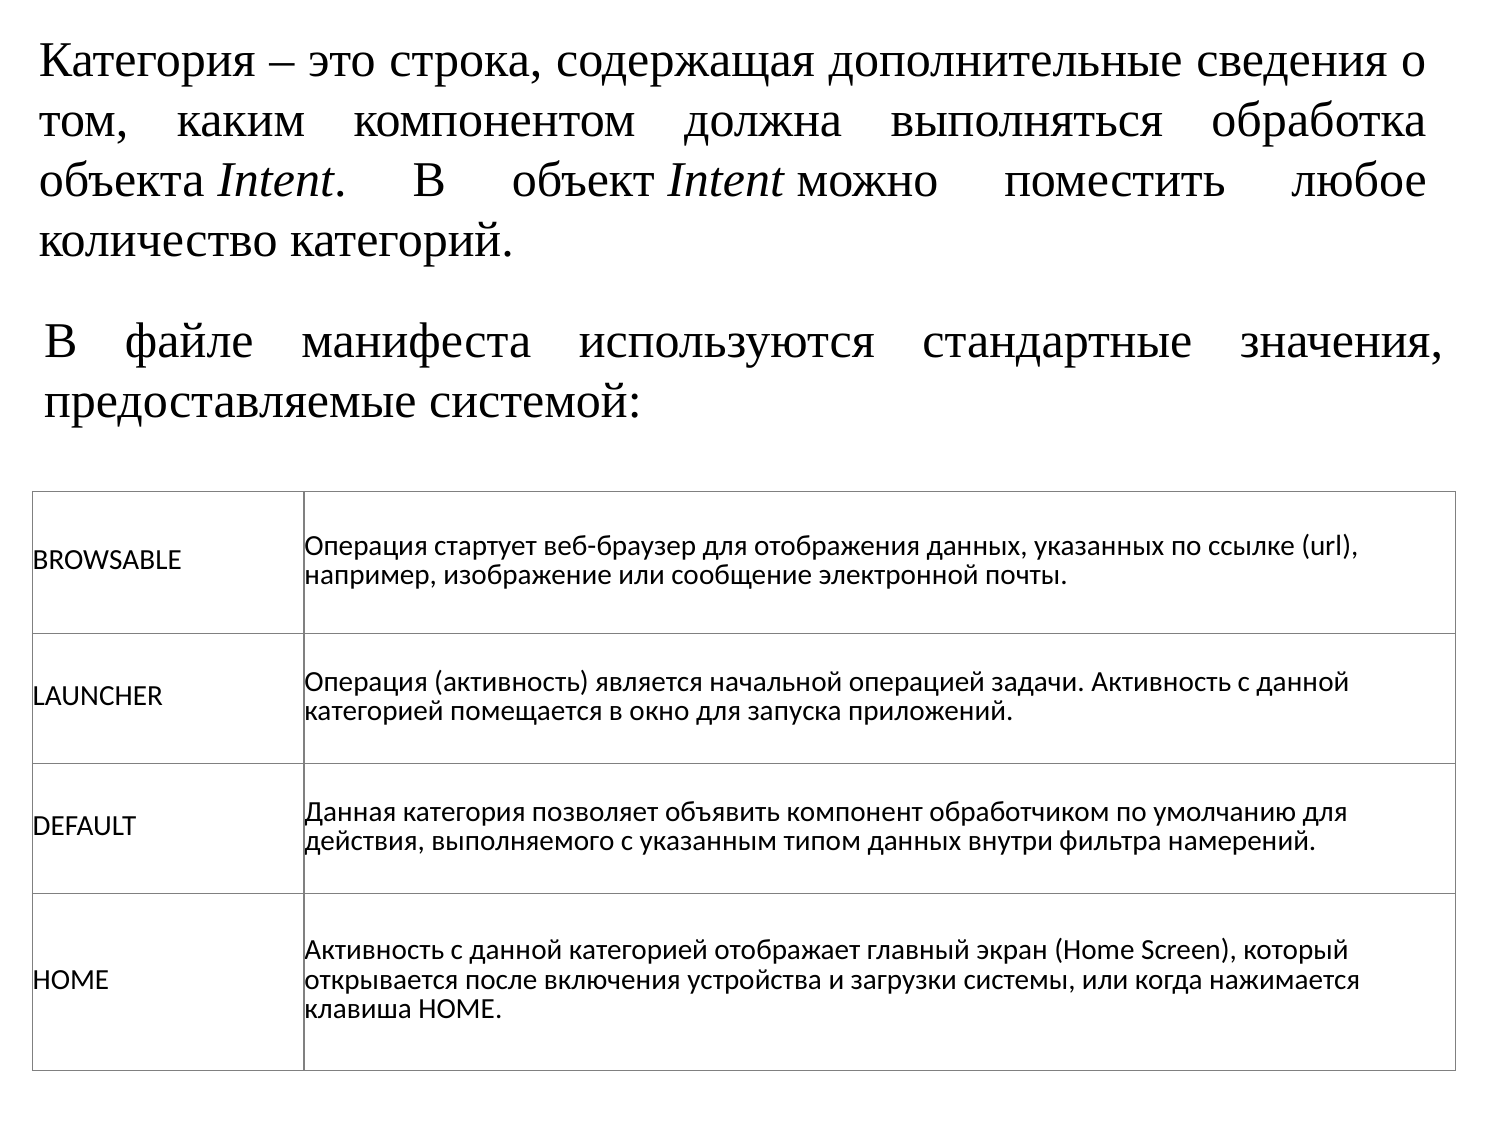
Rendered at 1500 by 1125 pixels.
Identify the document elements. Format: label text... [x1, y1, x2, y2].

table_header Операция стартует веб-браузер для отображения данных, указанных по ссылке (url), например, изображение или сообщение электронной почты. [305, 492, 1455, 633]
table_cell Операция (активность) является начальной операцией задачи. Активность с данной категорией помещается в окно для запуска приложений. [305, 634, 1455, 763]
table_cell LAUNCHER [33, 634, 303, 763]
text_box Категория – это строка, содержащая дополнительные сведения о том, каким компонентом должна выполняться обработка объекта Intent. В объект Intent можно поместить любое количество категорий. [24, 19, 1442, 274]
table_cell Данная категория позволяет объявить компонент обработчиком по умолчанию для действия, выполняемого с указанным типом данных внутри фильтра намерений. [305, 764, 1455, 893]
text_box В файле манифеста используются стандартные значения, предоставляемые системой: [29, 300, 1459, 435]
table_cell DEFAULT [33, 764, 303, 893]
table_cell HOME [33, 894, 303, 1070]
table_header BROWSABLE [33, 492, 303, 633]
table_cell Активность с данной категорией отображает главный экран (Home Screen), который открывается после включения устройства и загрузки системы, или когда нажимается клавиша HOME. [305, 894, 1455, 1070]
